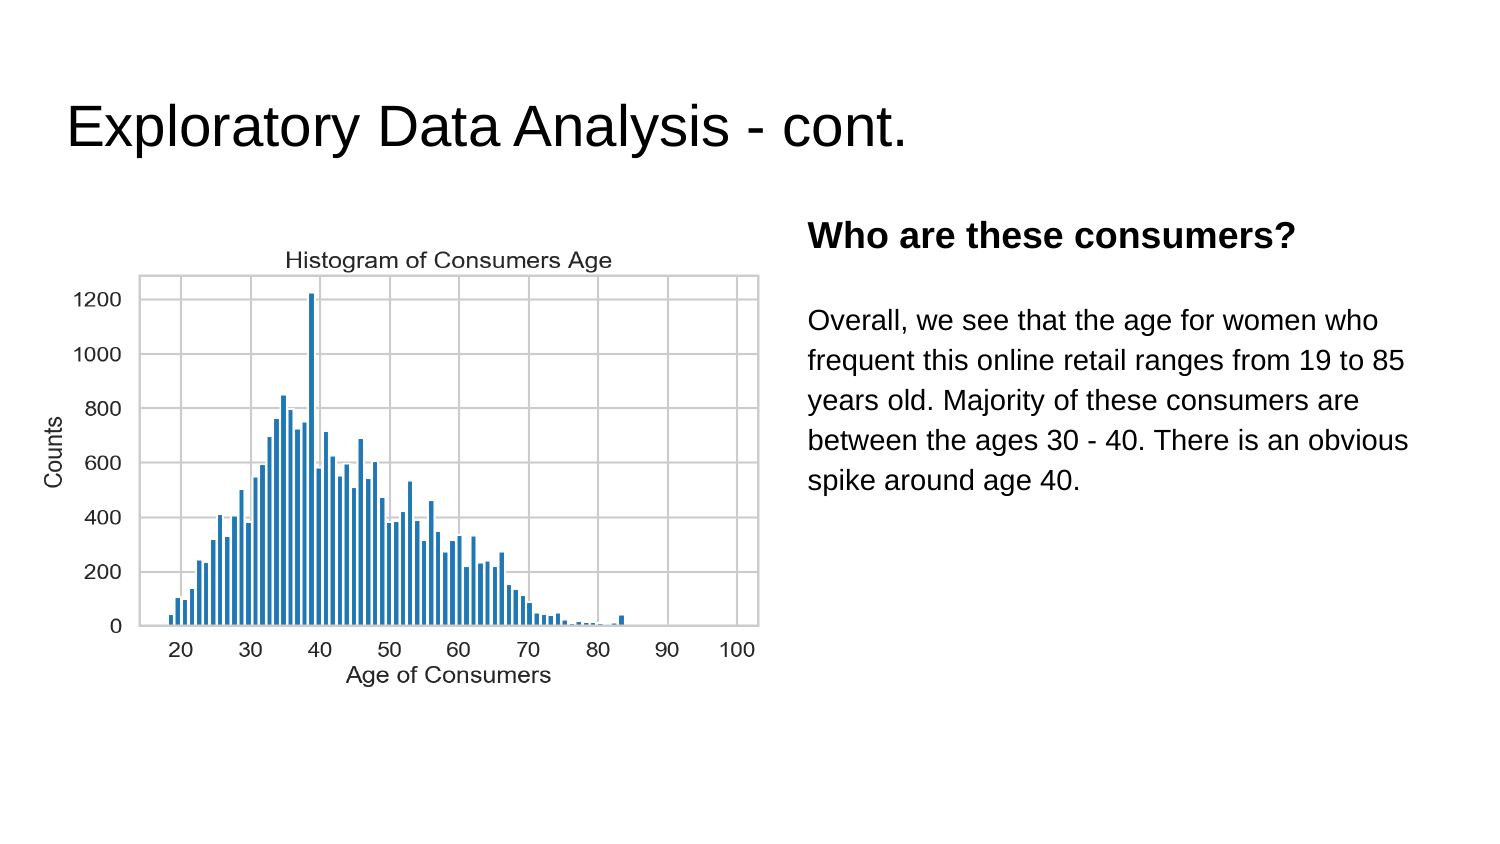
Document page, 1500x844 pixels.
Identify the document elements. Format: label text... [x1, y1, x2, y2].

list Who are these consumers? Overall, we see that the age for women who frequent this online retail ranges from 19 to 85 years old. Majority of these consumers are between the ages 30 - 40. There is an obvious spike around age 40. [792, 189, 1449, 750]
title Exploratory Data Analysis - cont. [51, 72, 1449, 167]
picture [33, 242, 774, 697]
